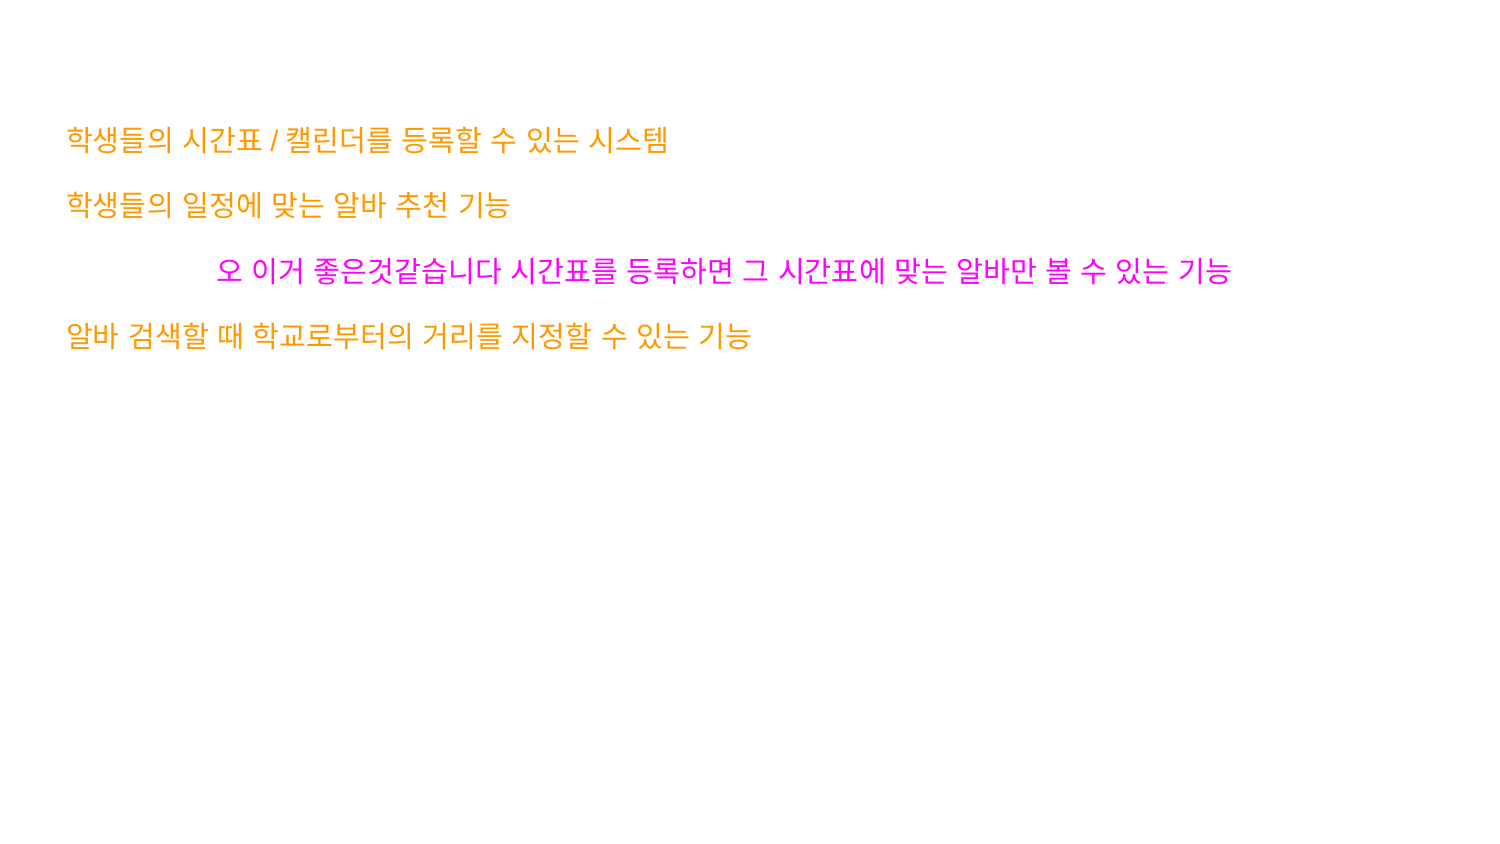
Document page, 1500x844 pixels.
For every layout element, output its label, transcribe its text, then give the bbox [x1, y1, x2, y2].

list 학생들의 시간표/캘린더를 등록할 수 있는 시스템 학생들의 일정에 맞는 알바 추천 기능 오 이거 좋은것같습니다 시간표를 등록하면 그 시간표에 맞는 알바만 볼 수 있는 기능 알바 검색할 때 학교로부터의 거리를 지정할 수 있는 기능 [51, 102, 1449, 750]
